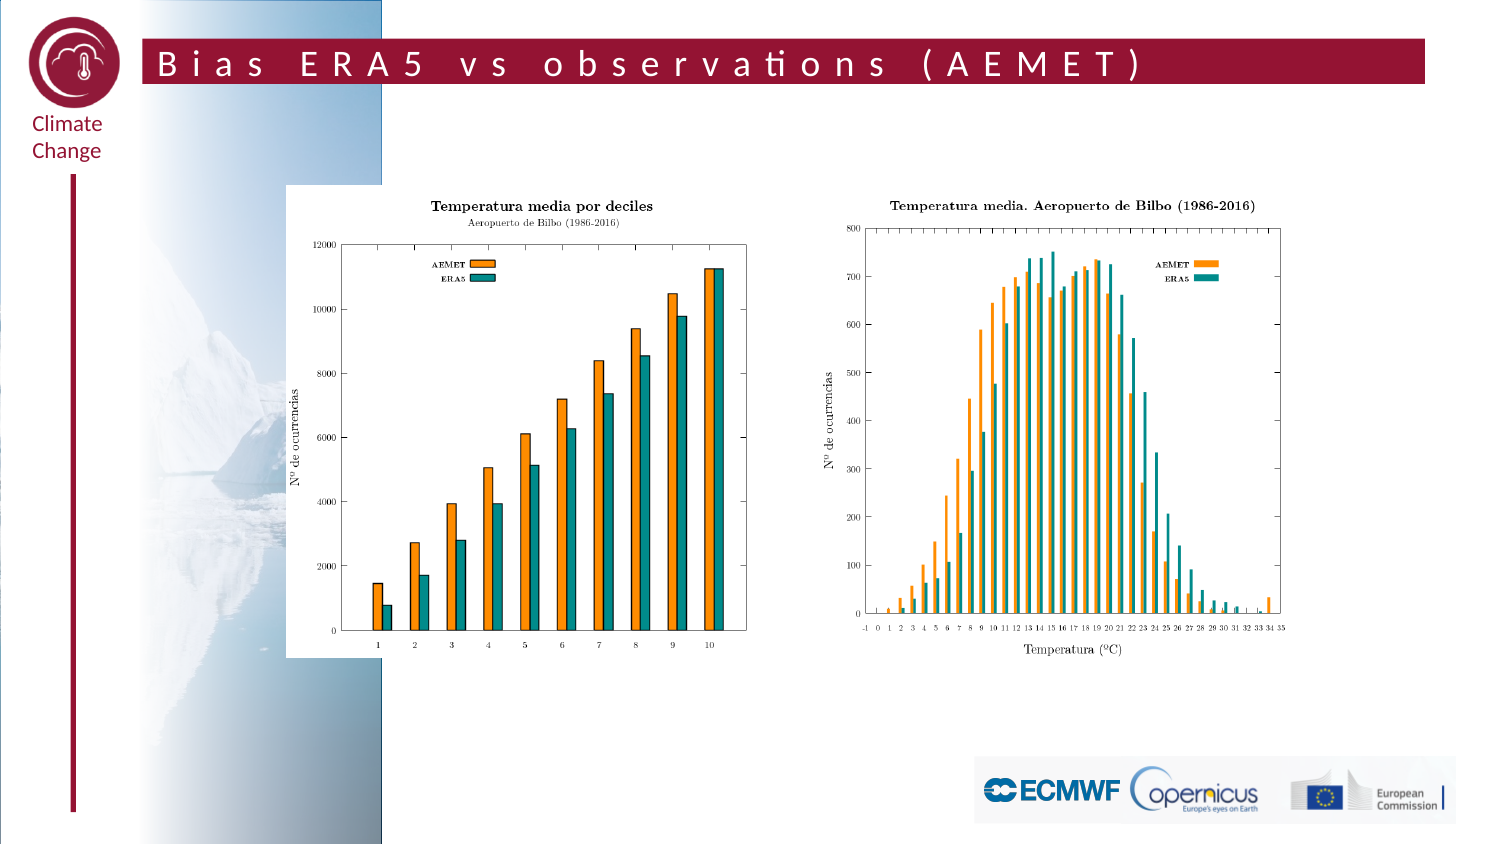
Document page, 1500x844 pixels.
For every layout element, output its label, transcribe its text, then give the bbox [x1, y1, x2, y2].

picture [820, 185, 1294, 659]
picture [984, 778, 1120, 802]
text_box Bias ERA5 vs observations (AEMET) [142, 38, 1425, 84]
picture [286, 185, 760, 659]
picture [1123, 756, 1456, 824]
text_box [142, 114, 1425, 742]
picture [19, 3, 128, 116]
